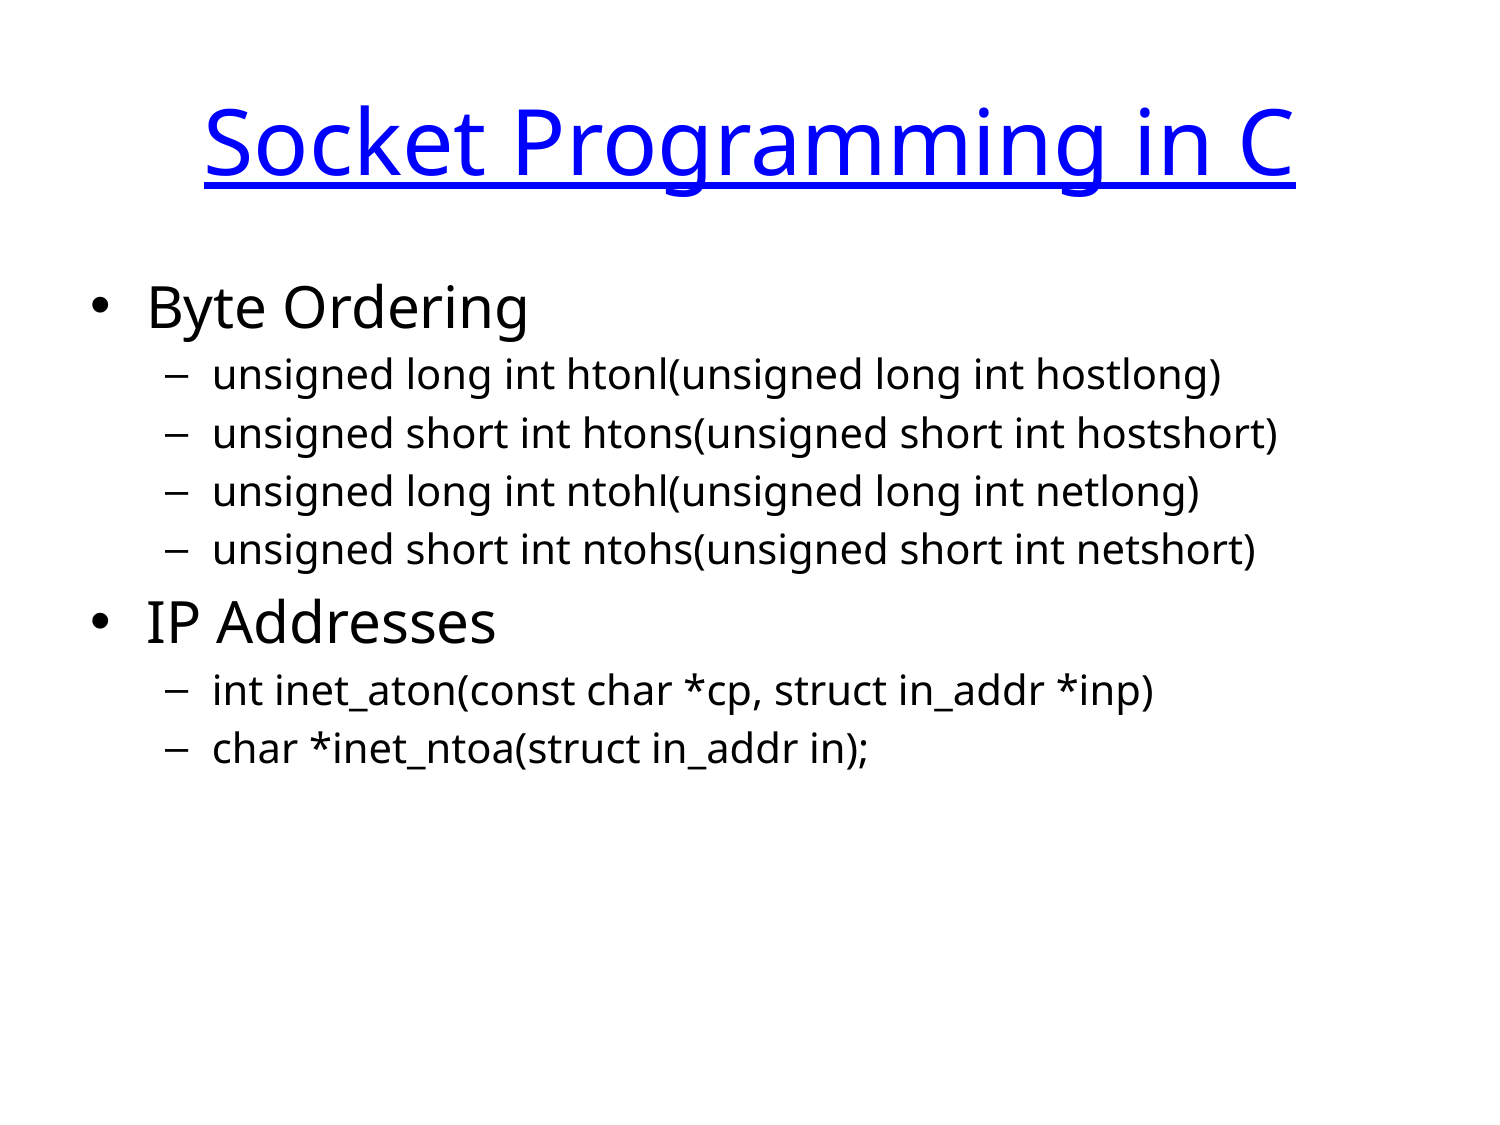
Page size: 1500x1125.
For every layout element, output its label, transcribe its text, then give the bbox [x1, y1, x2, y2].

title Socket Programming in C [75, 45, 1425, 233]
list Byte Ordering unsigned long int htonl(unsigned long int hostlong) unsigned short int htons(unsigned short int hostshort) unsigned long int ntohl(unsigned long int netlong) unsigned short int ntohs(unsigned short int netshort) IP Addresses int inet_aton(const char *cp, struct in_addr *inp) char *inet_ntoa(struct in_addr in); [75, 262, 1425, 1005]
